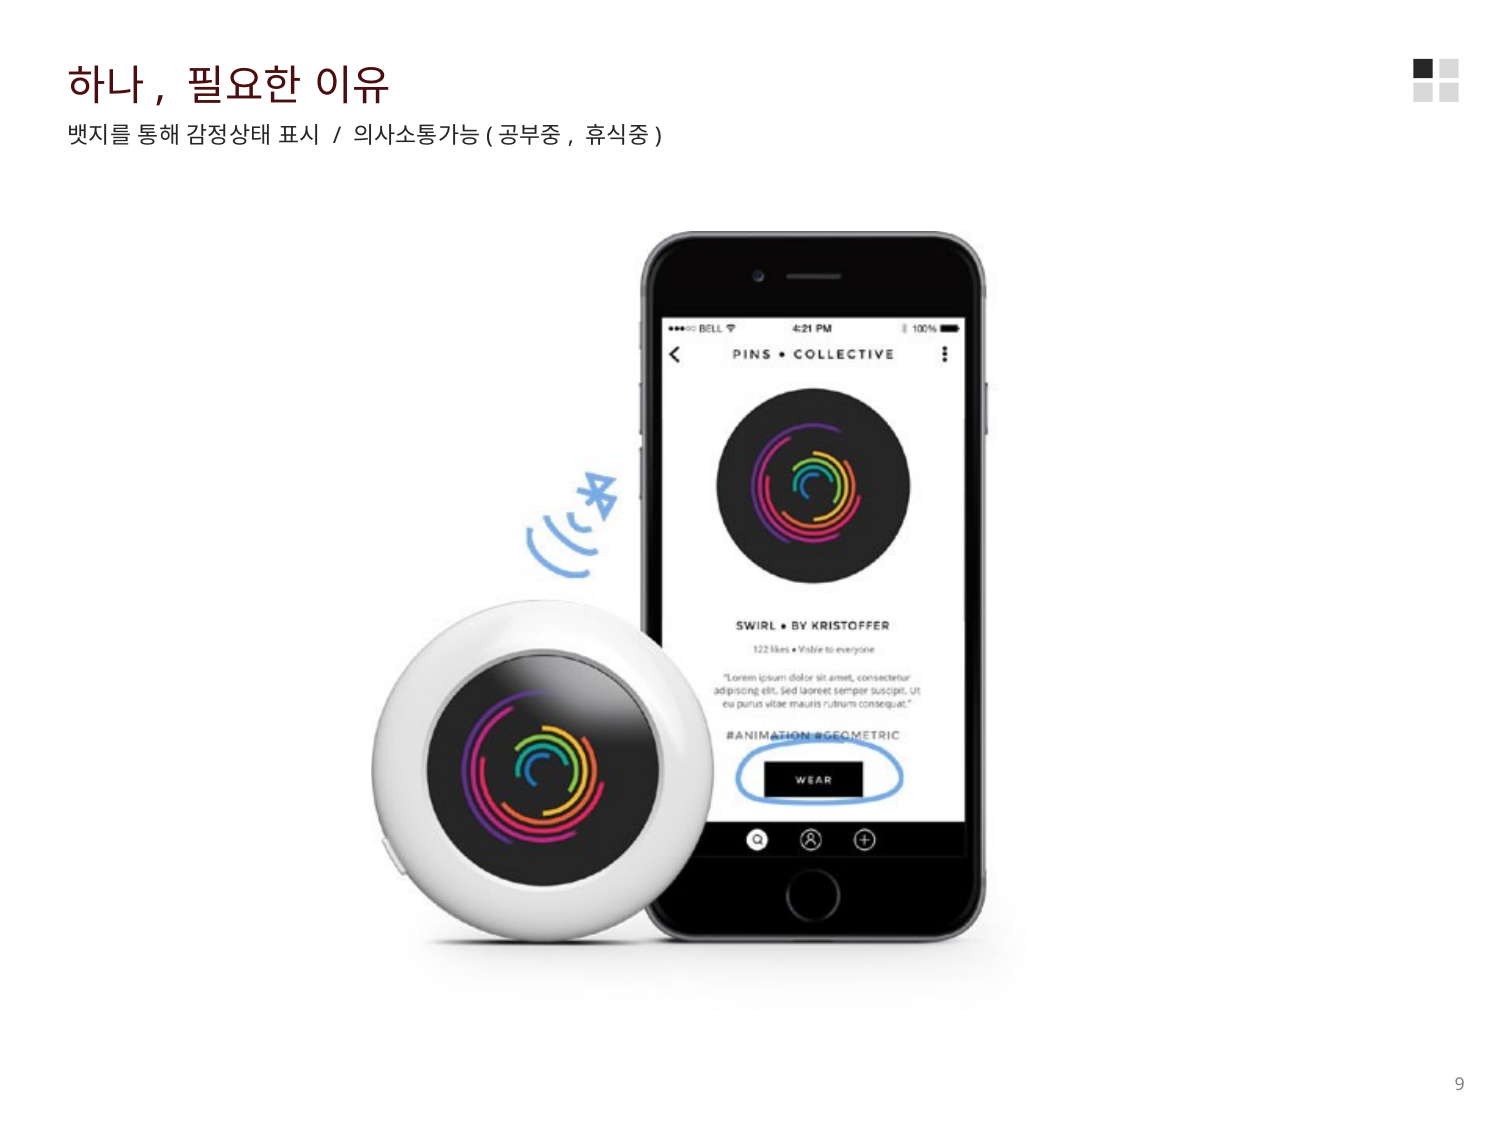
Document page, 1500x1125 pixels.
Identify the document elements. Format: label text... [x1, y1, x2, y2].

text_box 뱃지를 통해 감정상태 표시 / 의사소통가능(공부중, 휴식중) [53, 113, 1199, 156]
picture [371, 231, 1029, 1014]
text_box 하나, 필요한 이유 [53, 51, 1199, 113]
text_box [1413, 58, 1459, 103]
